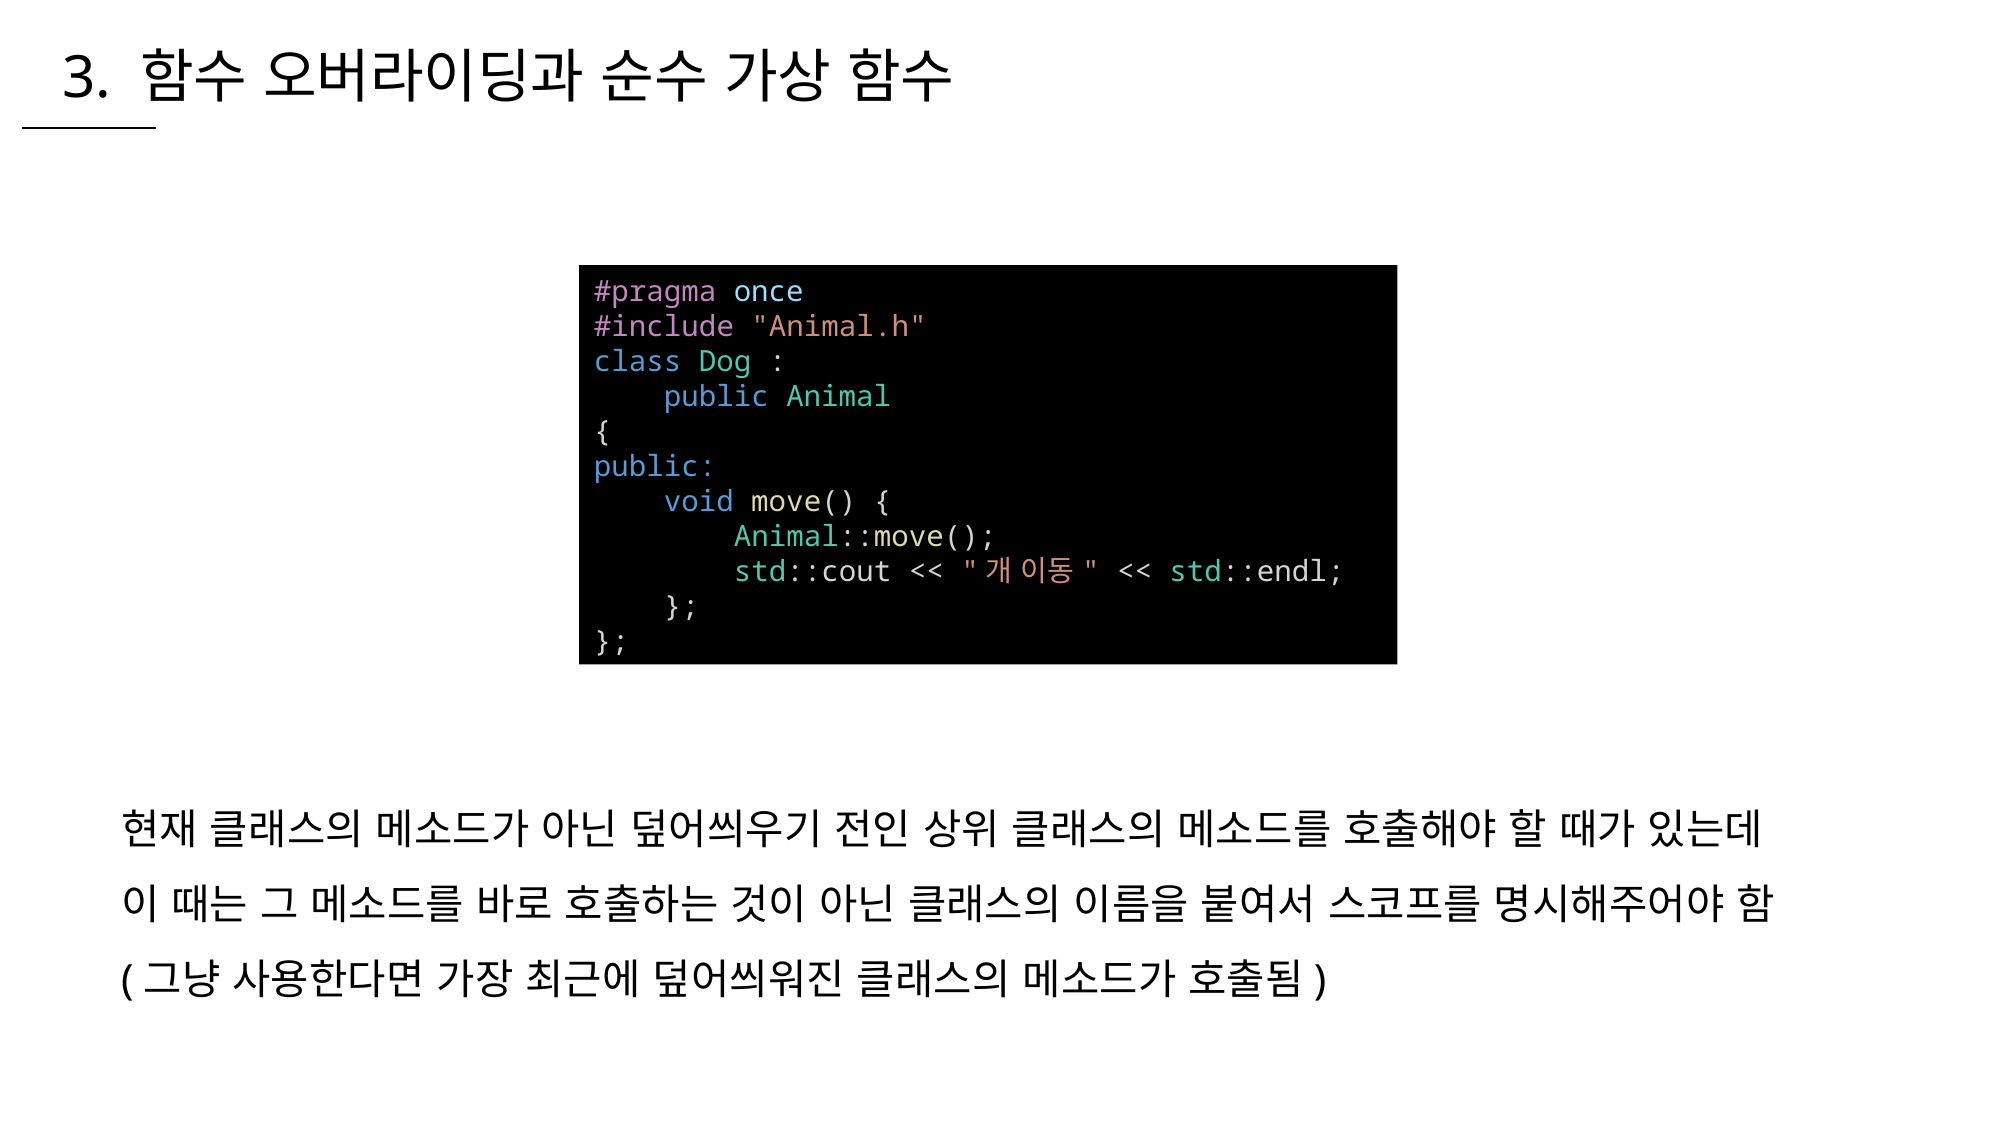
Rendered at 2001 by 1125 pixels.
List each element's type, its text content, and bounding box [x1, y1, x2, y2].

text_box #pragma once #include "Animal.h" class Dog : public Animal { public: void move() { Animal::move(); std::cout << "개 이동" << std::endl; }; }; [579, 265, 1398, 665]
text_box 3. 함수 오버라이딩과 순수 가상 함수 [47, 31, 970, 117]
text_box 현재 클래스의 메소드가 아닌 덮어씌우기 전인 상위 클래스의 메소드를 호출해야 할 때가 있는데 이 때는 그 메소드를 바로 호출하는 것이 아닌 클래스의 이름을 붙여서 스코프를 명시해주어야 함 (그냥 사용한다면 가장 최근에 덮어씌워진 클래스의 메소드가 호출됨) [106, 770, 1791, 1011]
